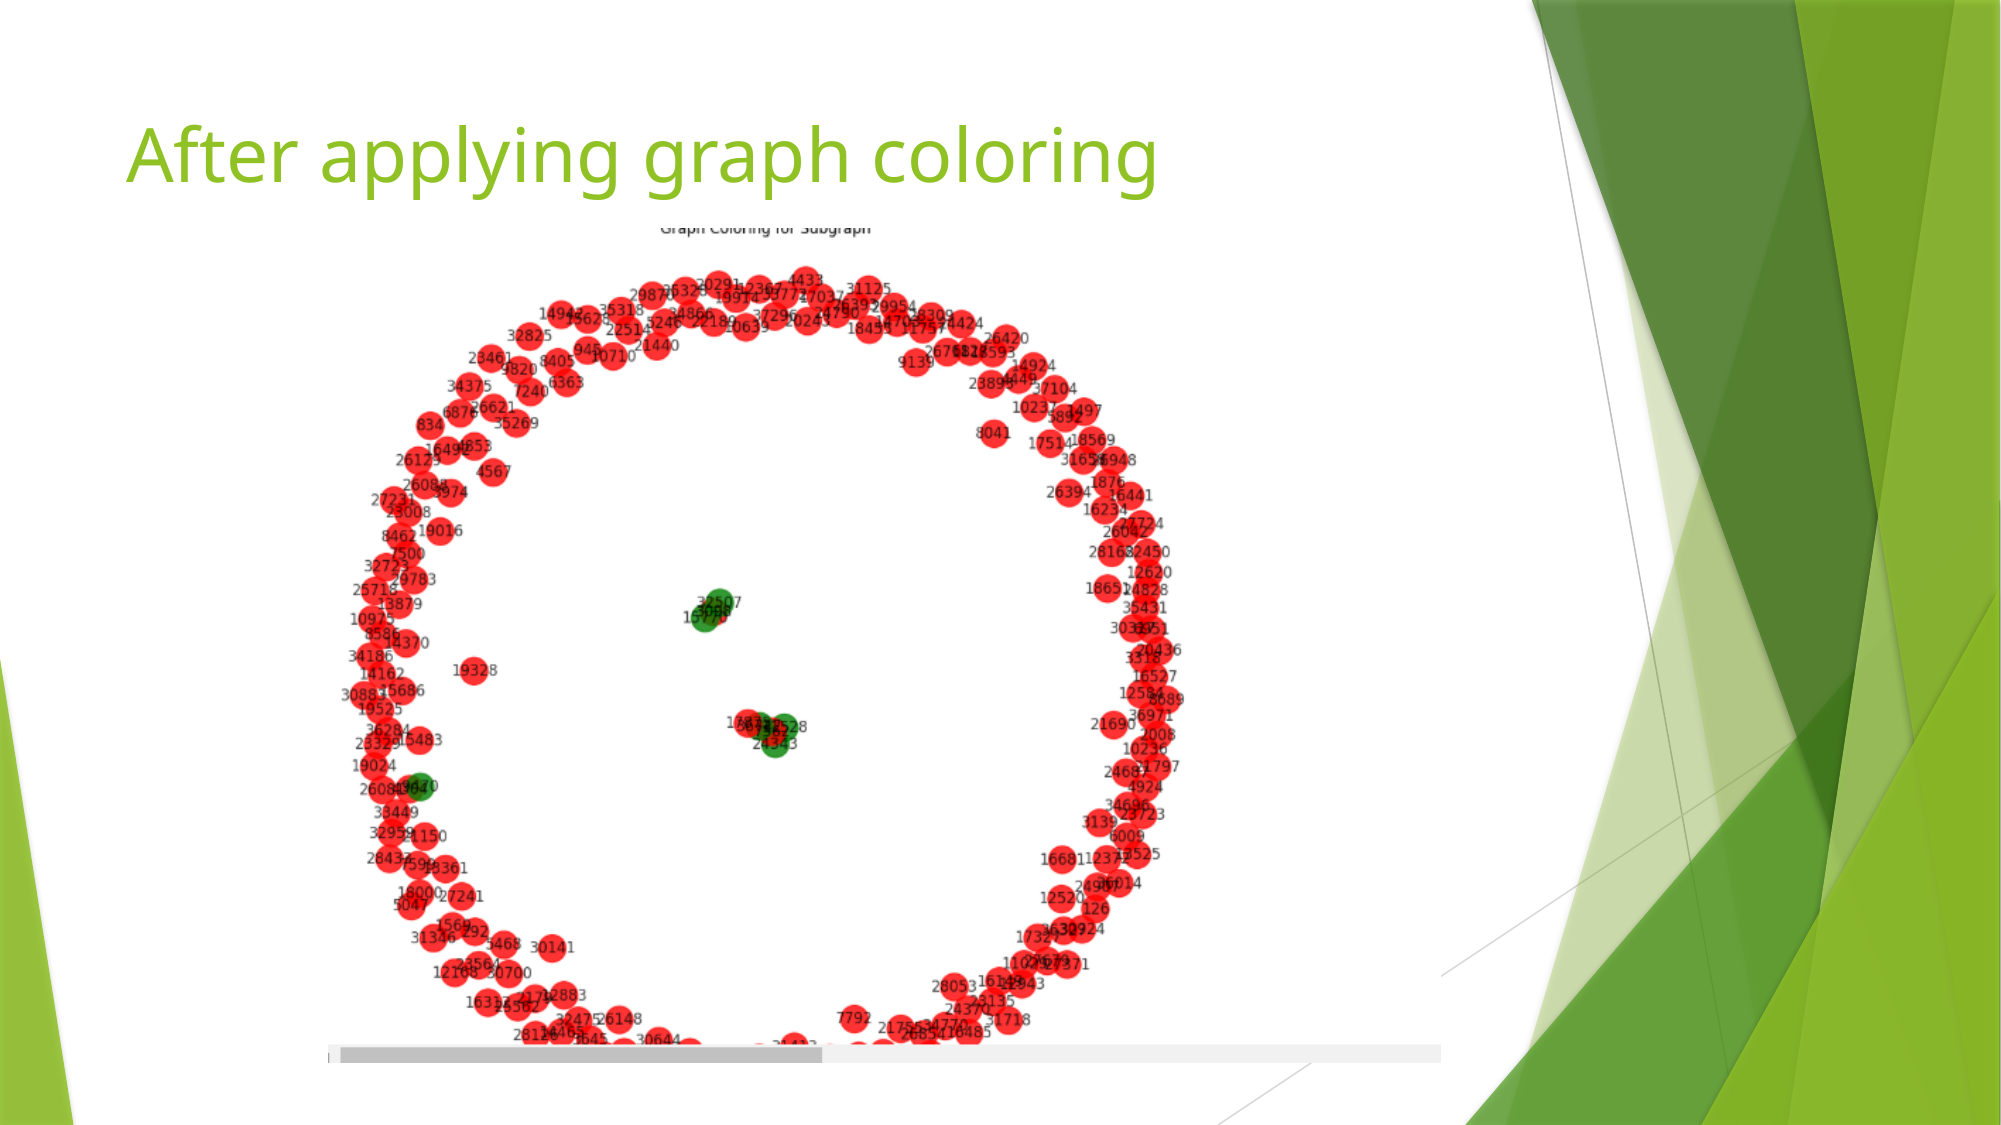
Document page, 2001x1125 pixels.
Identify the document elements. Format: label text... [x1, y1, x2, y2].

title After applying graph coloring [111, 99, 1522, 317]
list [327, 227, 1442, 1063]
